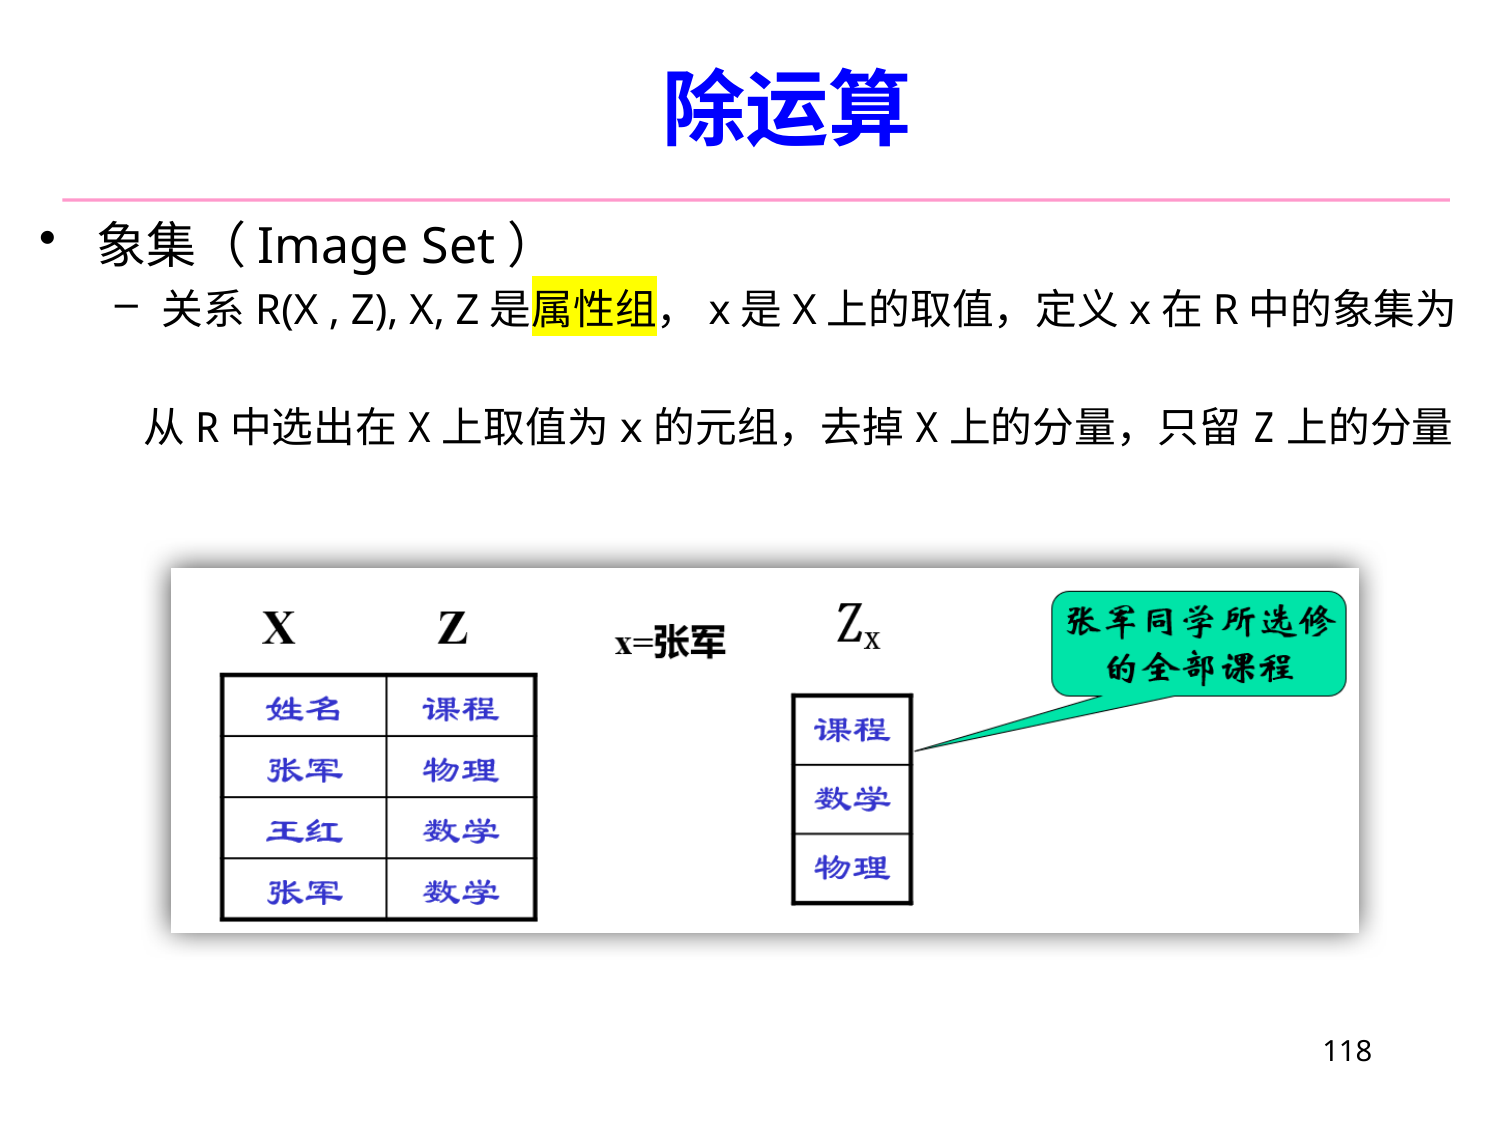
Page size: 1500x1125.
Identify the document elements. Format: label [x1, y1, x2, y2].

title [149, 24, 1426, 188]
slide_number [1074, 1025, 1388, 1100]
picture [170, 568, 1359, 933]
